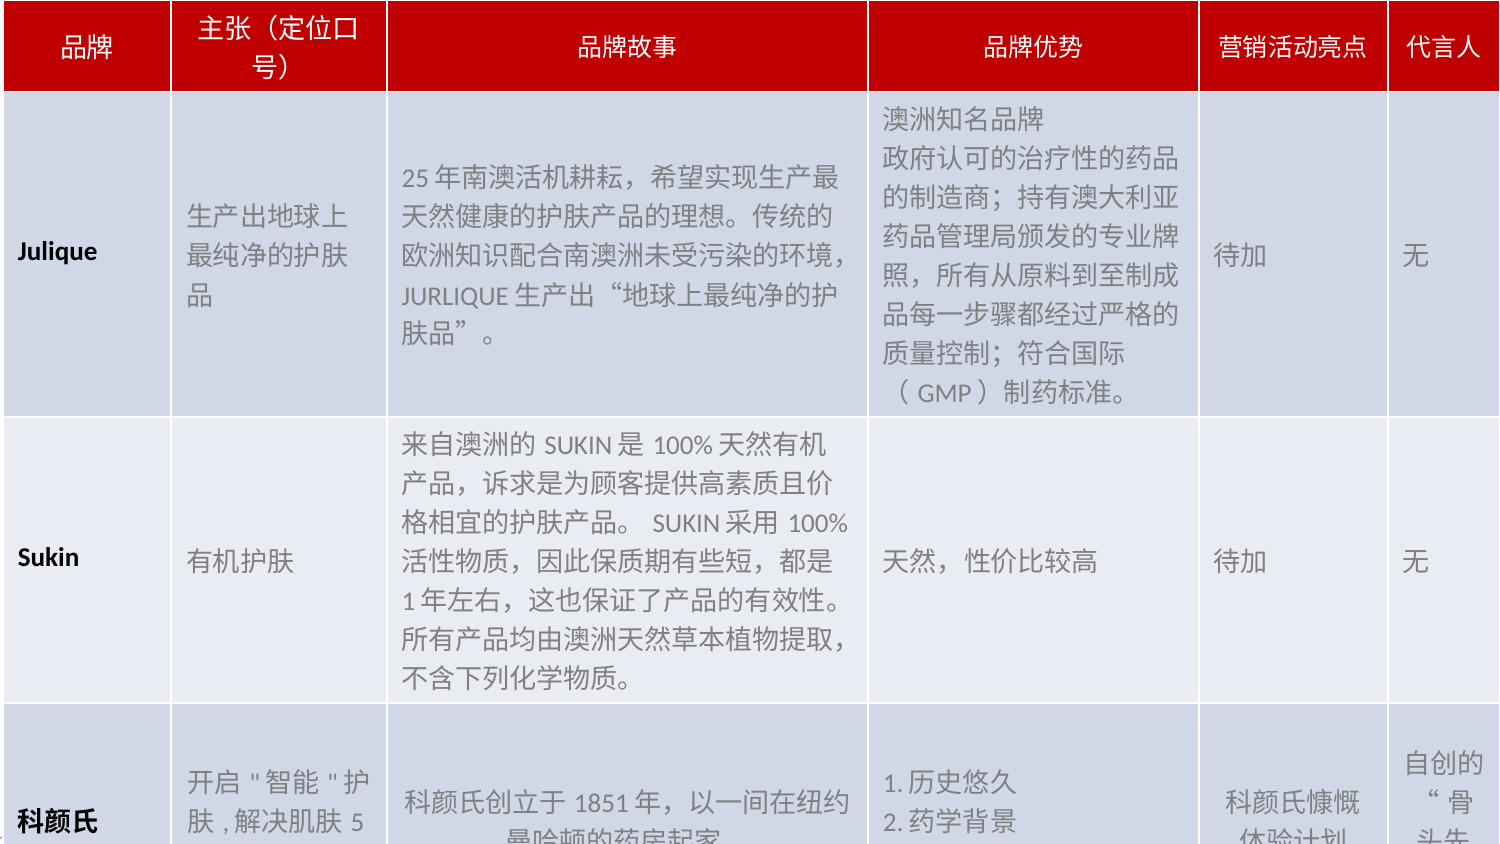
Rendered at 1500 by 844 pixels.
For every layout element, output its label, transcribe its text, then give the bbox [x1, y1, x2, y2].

table_cell 天然，性价比较高 [869, 418, 1198, 702]
table_cell 科颜氏慷慨体验计划 [1200, 704, 1387, 844]
table_cell Sukin [4, 418, 170, 702]
table_cell 开启"智能"护肤,解决肌肤5大问题! [172, 704, 386, 844]
table_cell 25年南澳活机耕耘，希望实现生产最天然健康的护肤产品的理想。传统的欧洲知识配合南澳洲未受污染的环境，JURLIQUE生产出“地球上最纯净的护肤品”。 [388, 92, 867, 416]
table_cell 无 [1389, 92, 1499, 416]
table_header 品牌优势 [869, 1, 1198, 91]
table_header 营销活动亮点 [1200, 1, 1387, 91]
table_header 品牌故事 [388, 1, 867, 91]
table_cell 待加 [1200, 92, 1387, 416]
table_header 品牌 [4, 1, 170, 91]
table_cell 有机护肤 [172, 418, 386, 702]
table_cell 自创的 “骨头先生” [1389, 704, 1499, 844]
table_cell 1.历史悠久 2.药学背景 3.名人效应 [869, 704, 1198, 844]
table_cell 无 [1389, 418, 1499, 702]
table_cell 科颜氏 [4, 704, 170, 844]
table_cell Julique [4, 92, 170, 416]
table_cell 科颜氏创立于1851年，以一间在纽约曼哈顿的药房起家。 [388, 704, 867, 844]
table_cell 澳洲知名品牌 政府认可的治疗性的药品的制造商；持有澳大利亚药品管理局颁发的专业牌照，所有从原料到至制成品每一步骤都经过严格的质量控制；符合国际（GMP）制药标准。 [869, 92, 1198, 416]
table_cell 生产出地球上最纯净的护肤品 [172, 92, 386, 416]
table_cell 来自澳洲的SUKIN是100%天然有机产品，诉求是为顾客提供高素质且价格相宜的护肤产品。SUKIN采用100%活性物质，因此保质期有些短，都是1年左右，这也保证了产品的有效性。所有产品均由澳洲天然草本植物提取，不含下列化学物质。 [388, 418, 867, 702]
table_header 代言人 [1389, 1, 1499, 91]
table_header 主张（定位口号） [172, 1, 386, 91]
table_cell 待加 [1200, 418, 1387, 702]
